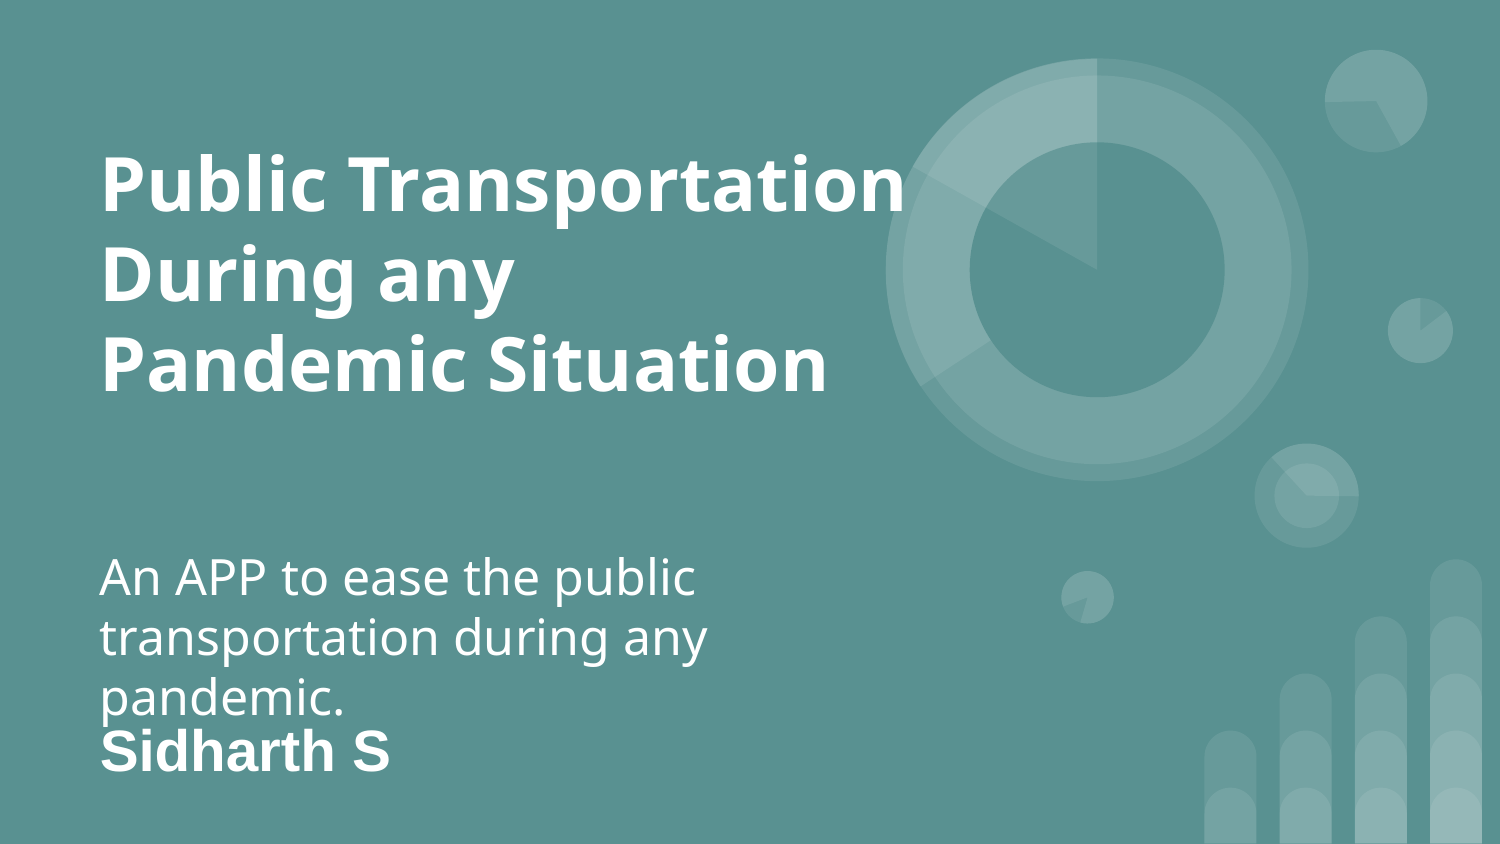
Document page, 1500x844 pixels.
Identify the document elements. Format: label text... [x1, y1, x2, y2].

title Public Transportation During any Pandemic Situation [84, 120, 973, 422]
subtitle An APP to ease the public transportation during any pandemic. [84, 530, 973, 776]
text_box Sidharth S [84, 698, 444, 803]
